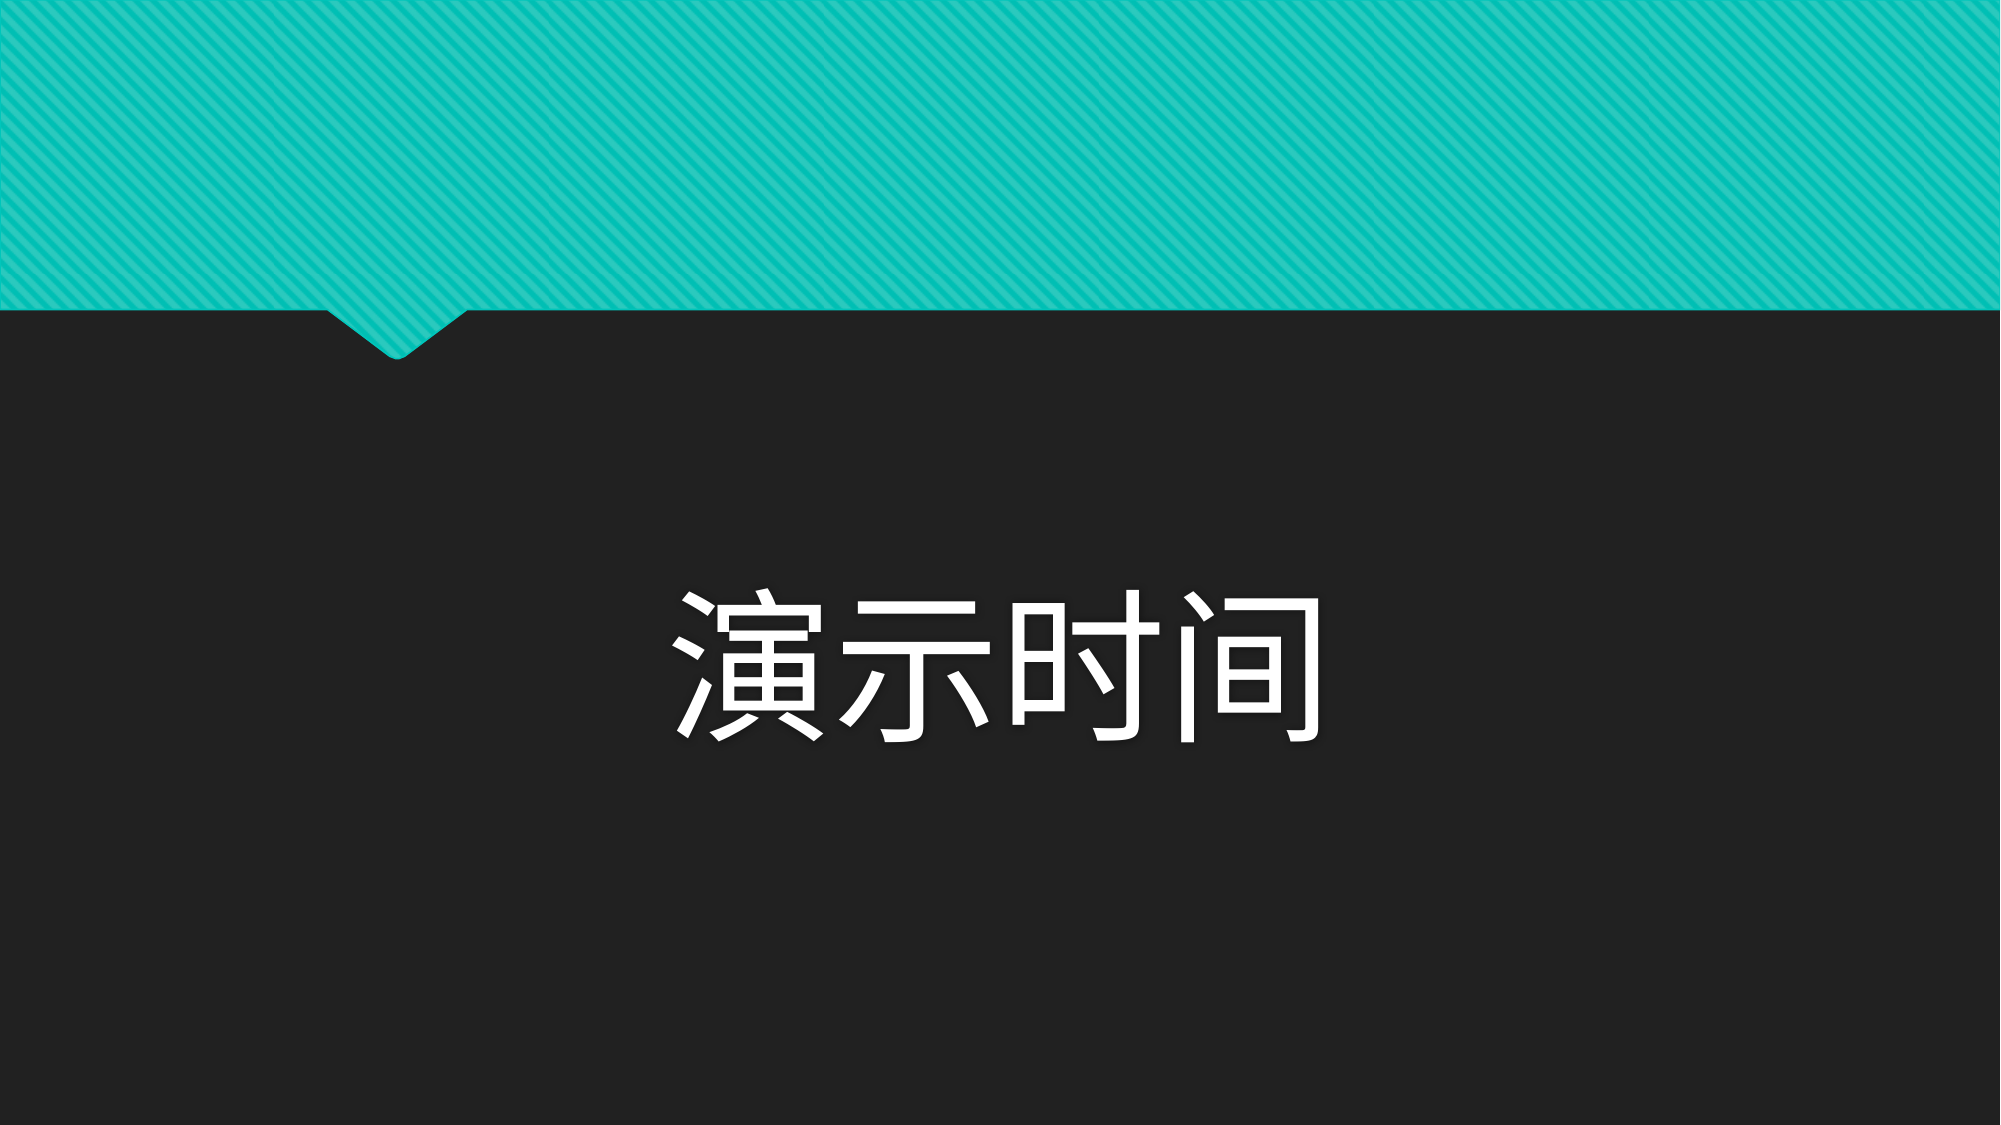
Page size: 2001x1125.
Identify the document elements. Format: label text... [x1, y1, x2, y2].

list 演示时间 [134, 364, 1866, 962]
